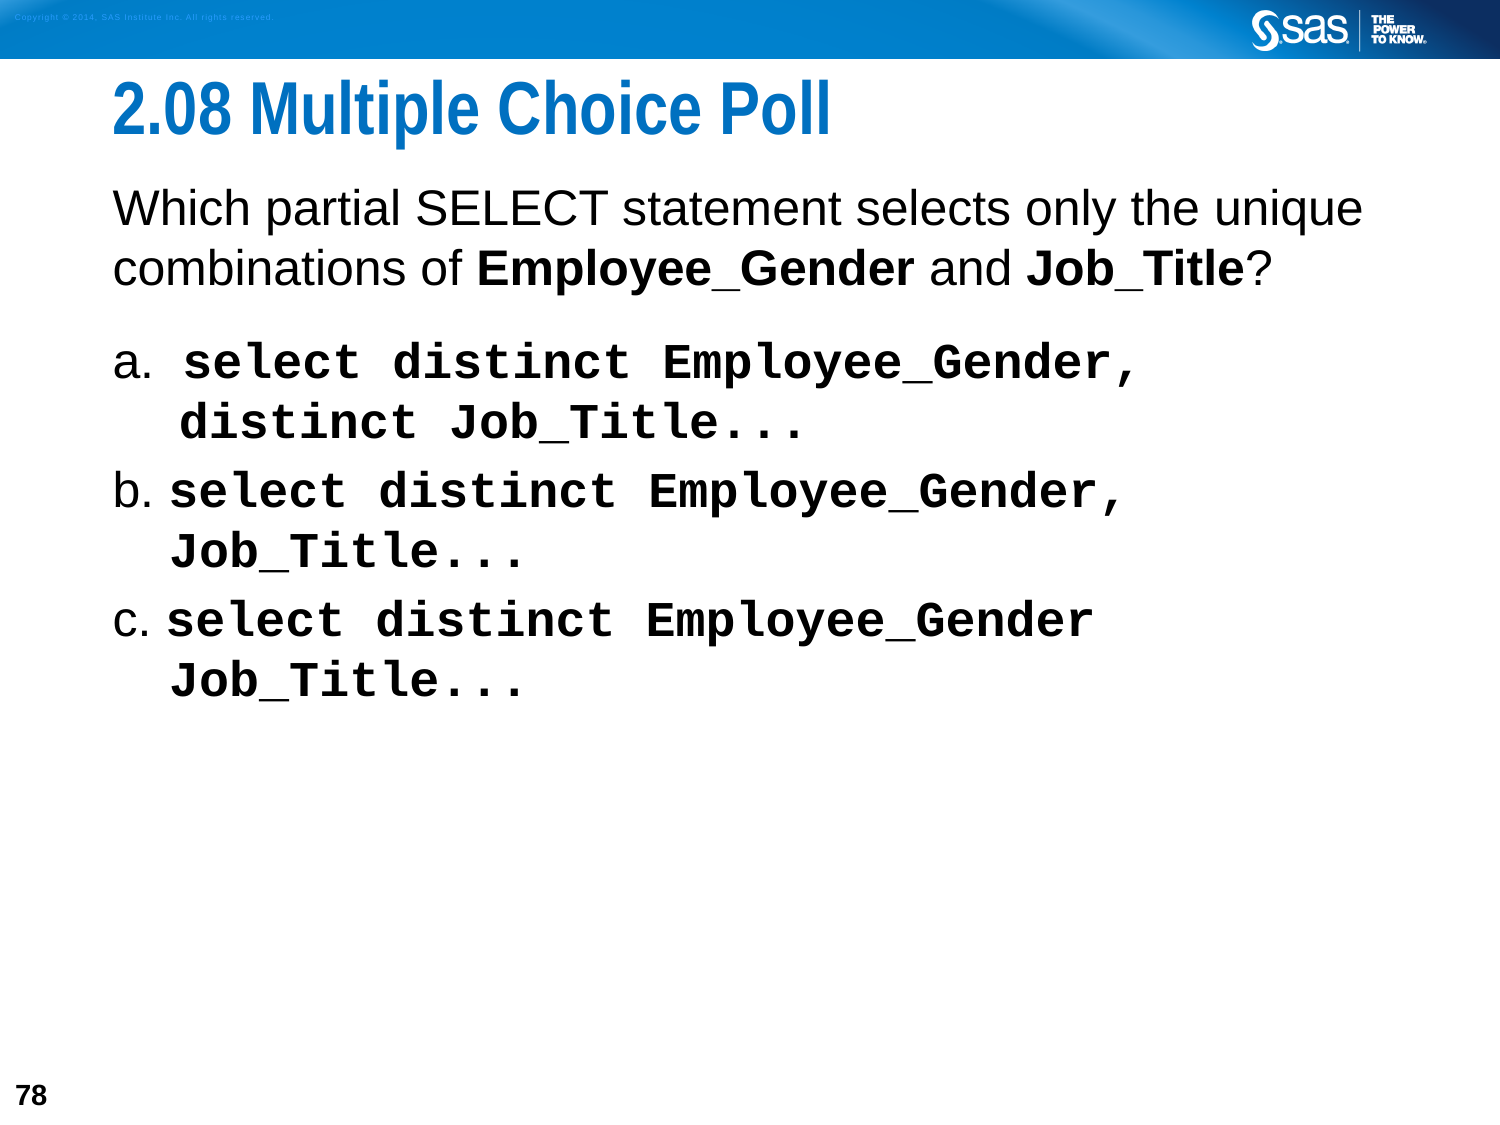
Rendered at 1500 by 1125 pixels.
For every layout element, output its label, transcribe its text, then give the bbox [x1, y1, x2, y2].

title 2.08 Multiple Choice Poll [112, 75, 1500, 187]
picture [0, 0, 1500, 59]
list Which partial SELECT statement selects only the unique combinations of Employee_Gender and Job_Title? a. select distinct Employee_Gender, distinct Job_Title... b. select distinct Employee_Gender, Job_Title... c. select distinct Employee_Gender Job_Title... [112, 175, 1400, 1003]
